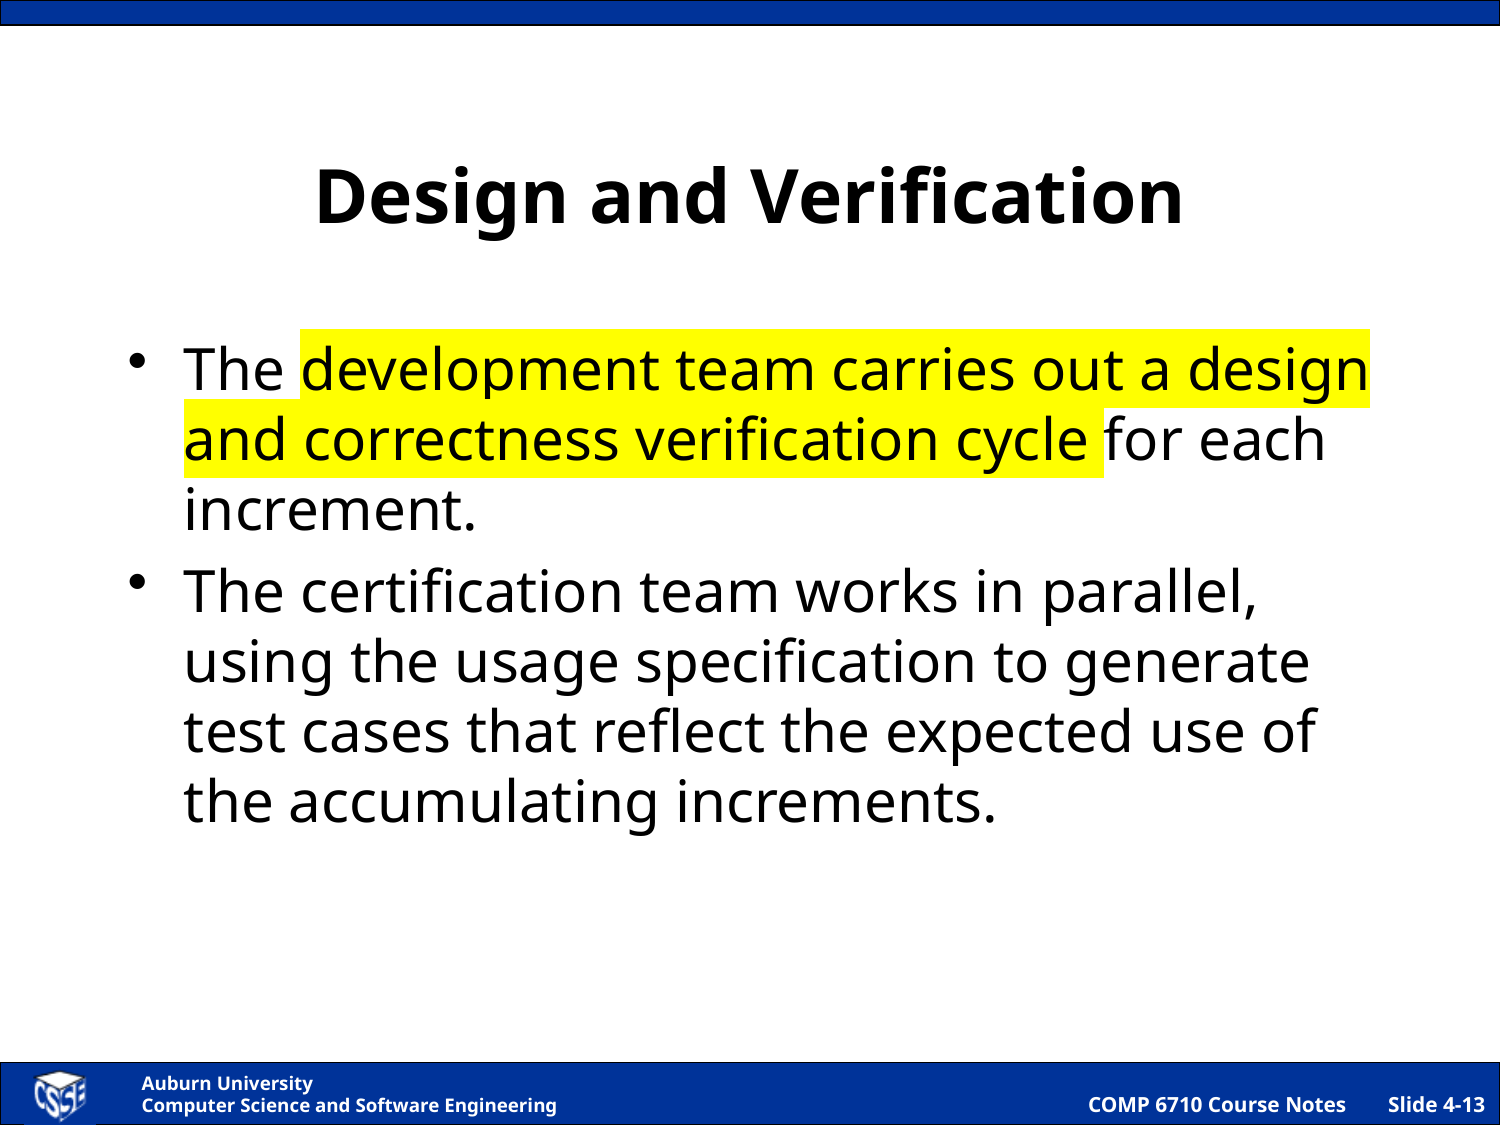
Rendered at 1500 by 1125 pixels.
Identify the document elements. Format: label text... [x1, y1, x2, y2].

picture [24, 1066, 96, 1125]
list The development team carries out a design and correctness verification cycle for each increment. The certification team works in parallel, using the usage specification to generate test cases that reflect the expected use of the accumulating increments. [112, 324, 1388, 1001]
title Design and Verification [112, 99, 1388, 288]
